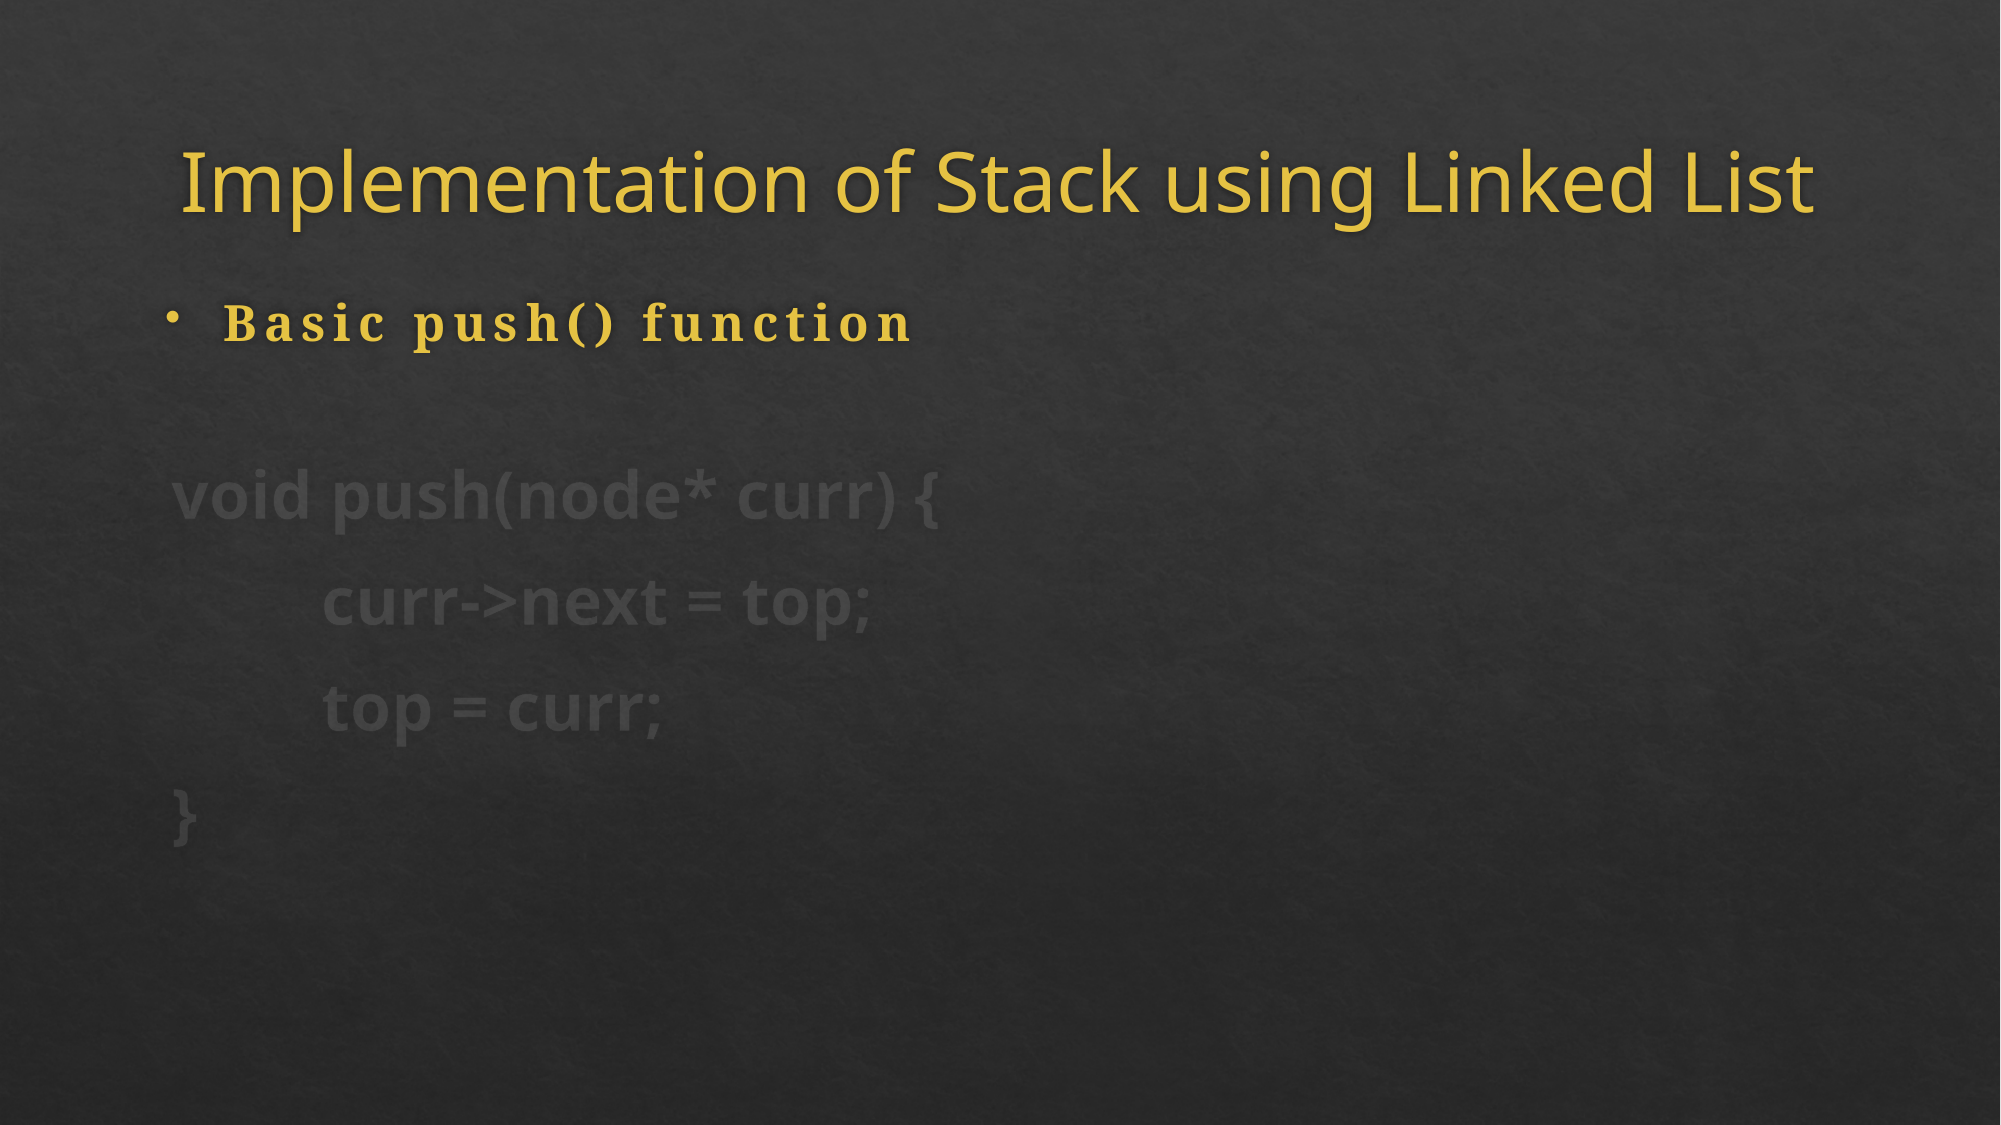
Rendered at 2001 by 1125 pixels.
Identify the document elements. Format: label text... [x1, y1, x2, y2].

list Basic push() function void push(node* curr) { curr->next = top; top = curr; } [149, 284, 1849, 1069]
title Implementation of Stack using Linked List [149, 99, 1849, 260]
